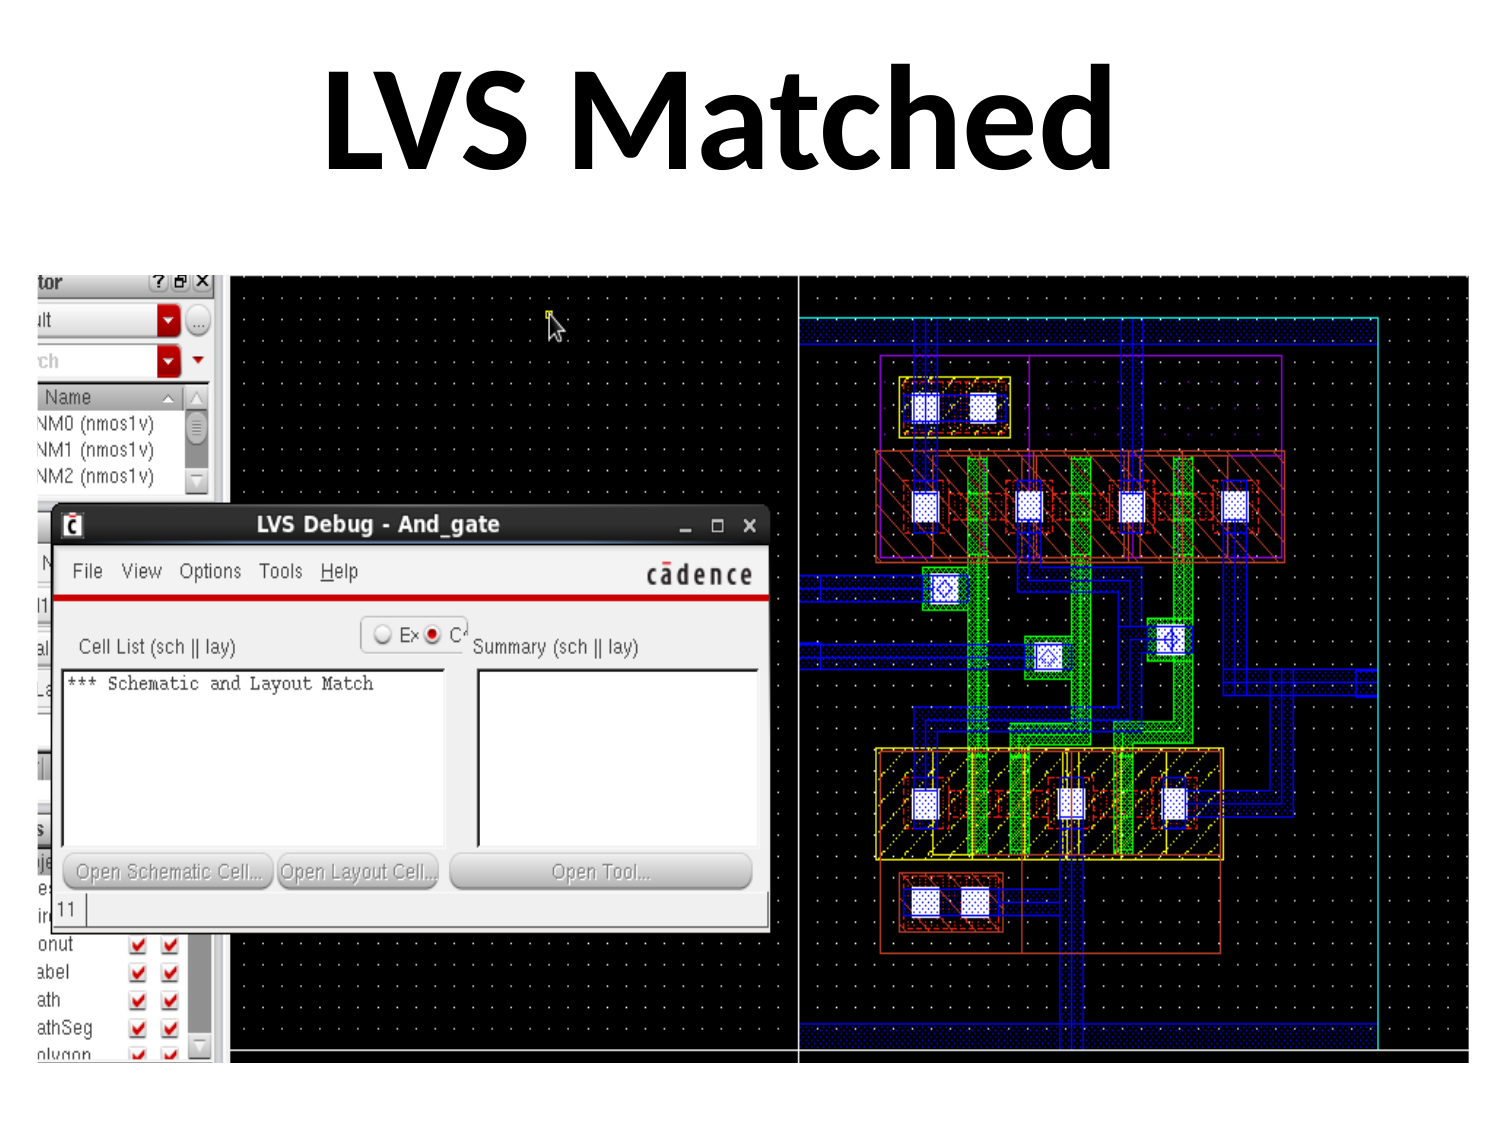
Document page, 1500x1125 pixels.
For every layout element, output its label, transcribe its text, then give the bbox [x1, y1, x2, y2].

text_box LVS Matched [37, 12, 1438, 208]
picture [37, 274, 1469, 1063]
